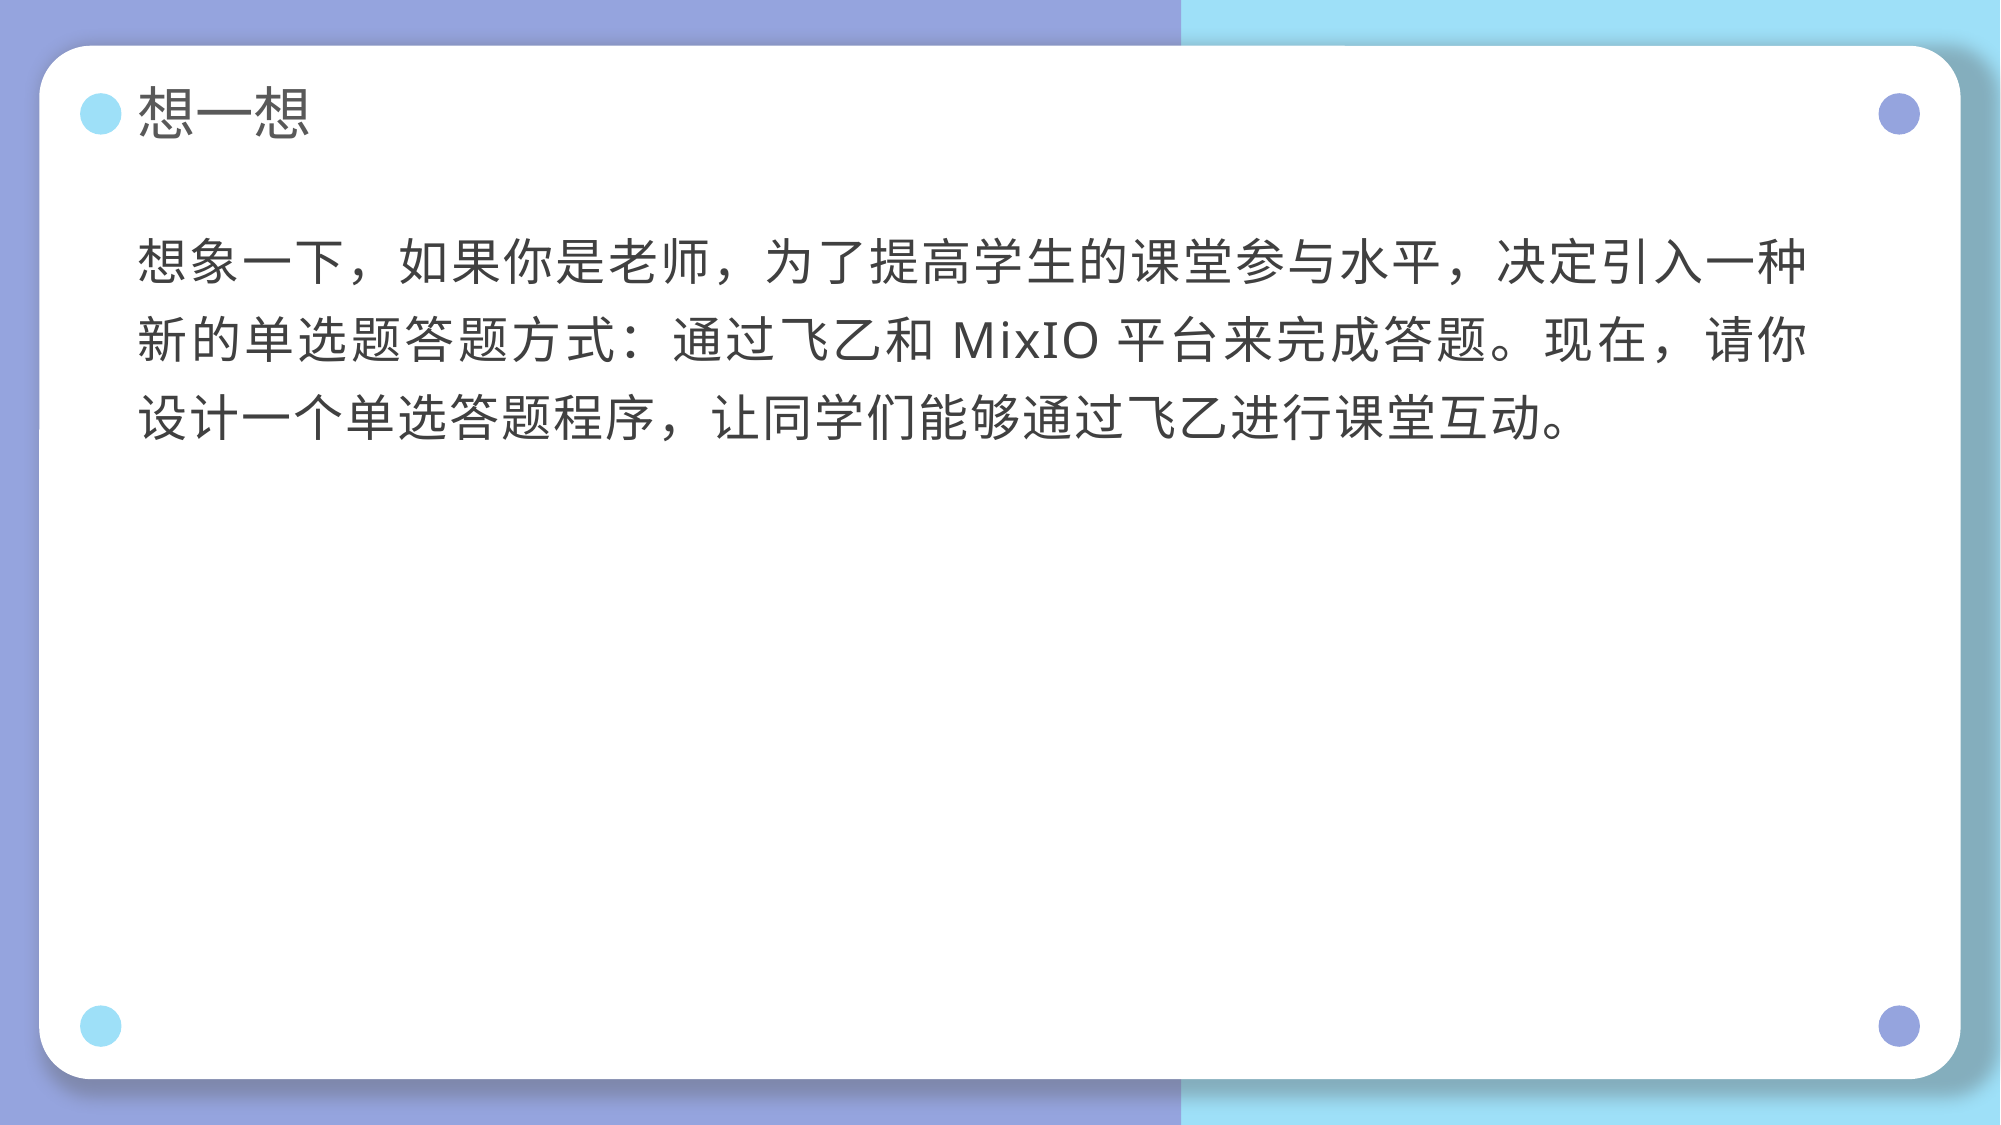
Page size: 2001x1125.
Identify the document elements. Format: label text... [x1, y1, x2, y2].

title 想一想 [137, 77, 976, 157]
list 想象一下，如果你是老师，为了提高学生的课堂参与水平，决定引入一种新的单选题答题方式：通过飞乙和MixIO平台来完成答题。现在，请你设计一个单选答题程序，让同学们能够通过飞乙进行课堂互动。 [137, 205, 1811, 685]
